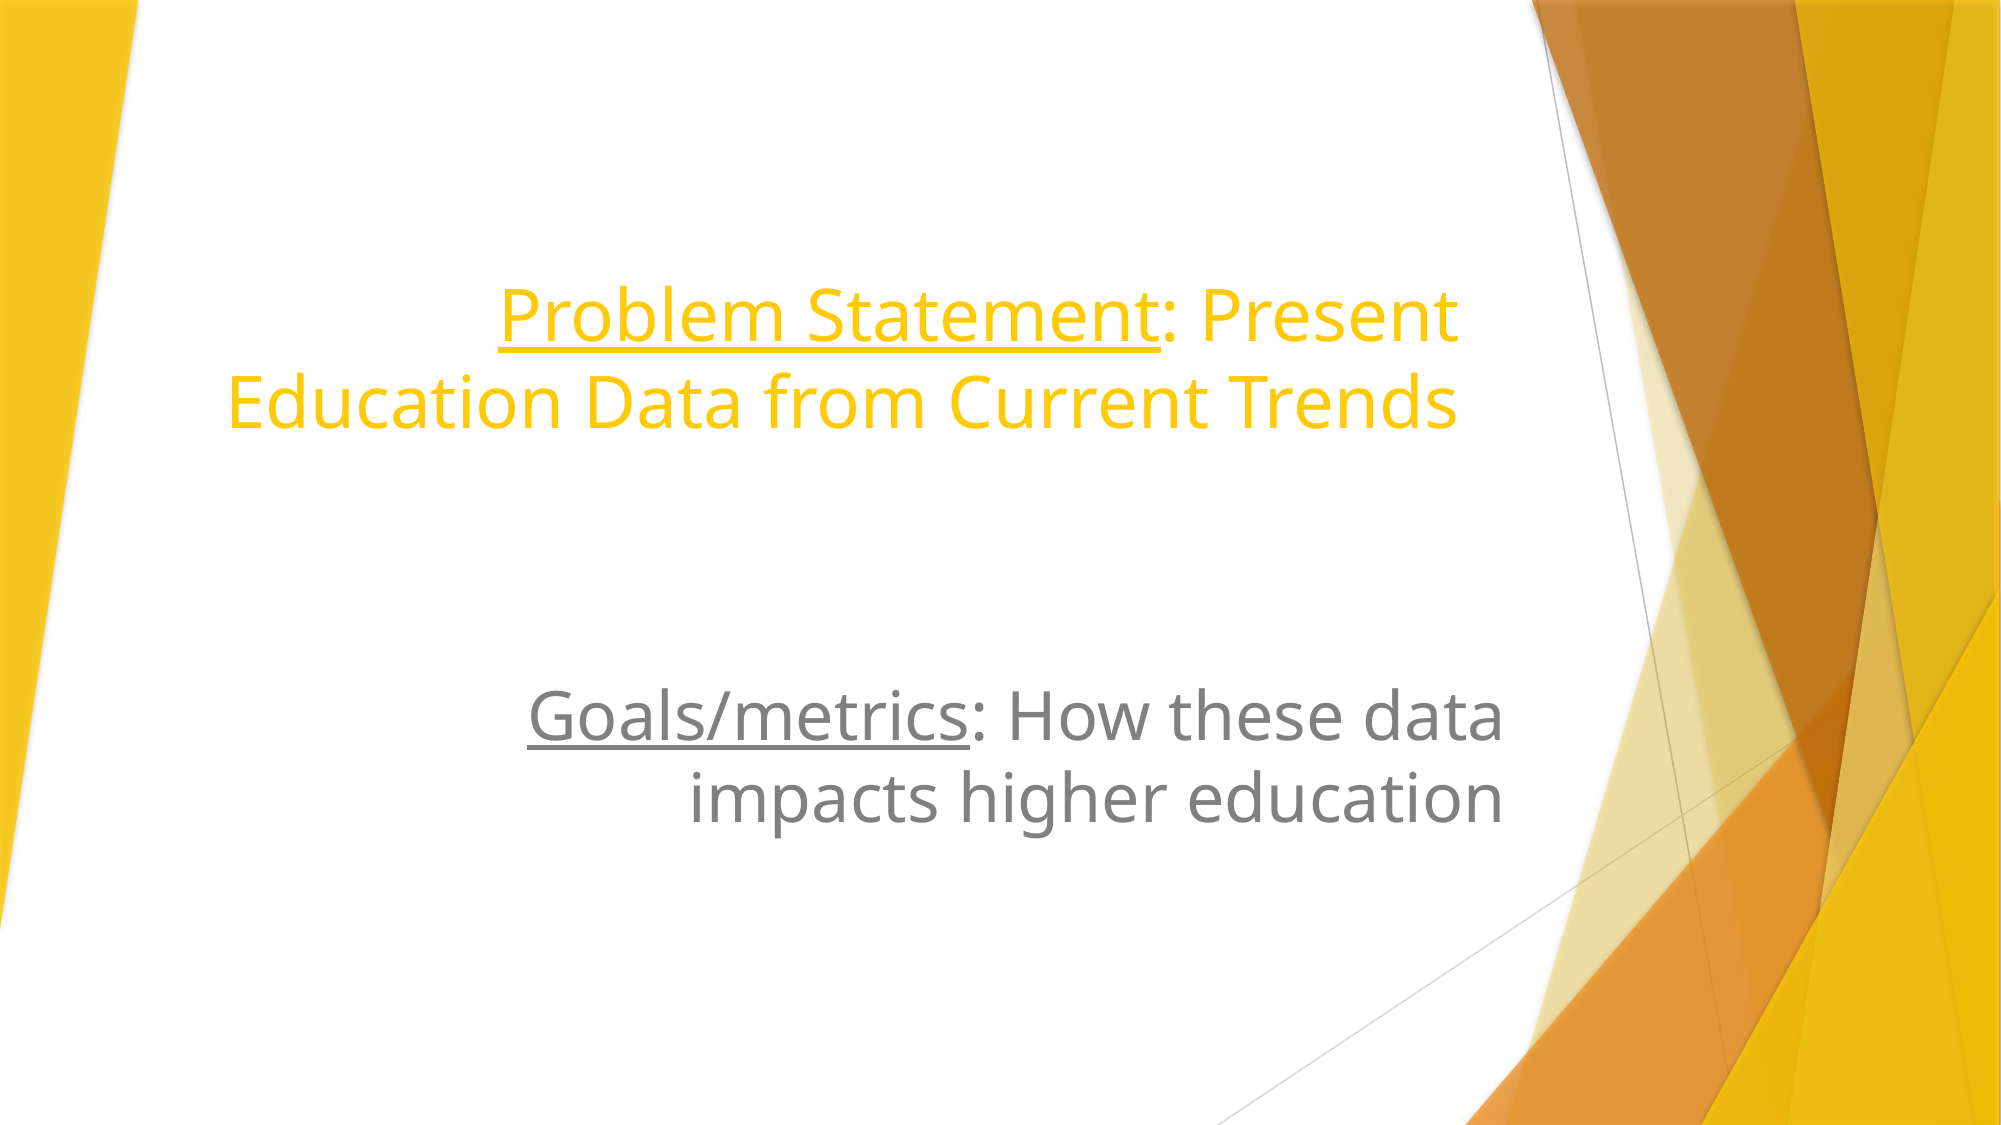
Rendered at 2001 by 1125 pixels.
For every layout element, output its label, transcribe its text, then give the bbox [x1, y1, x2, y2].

title Problem Statement: Present Education Data from Current Trends [200, 181, 1475, 452]
subtitle Goals/metrics: How these data impacts higher education [247, 664, 1522, 845]
